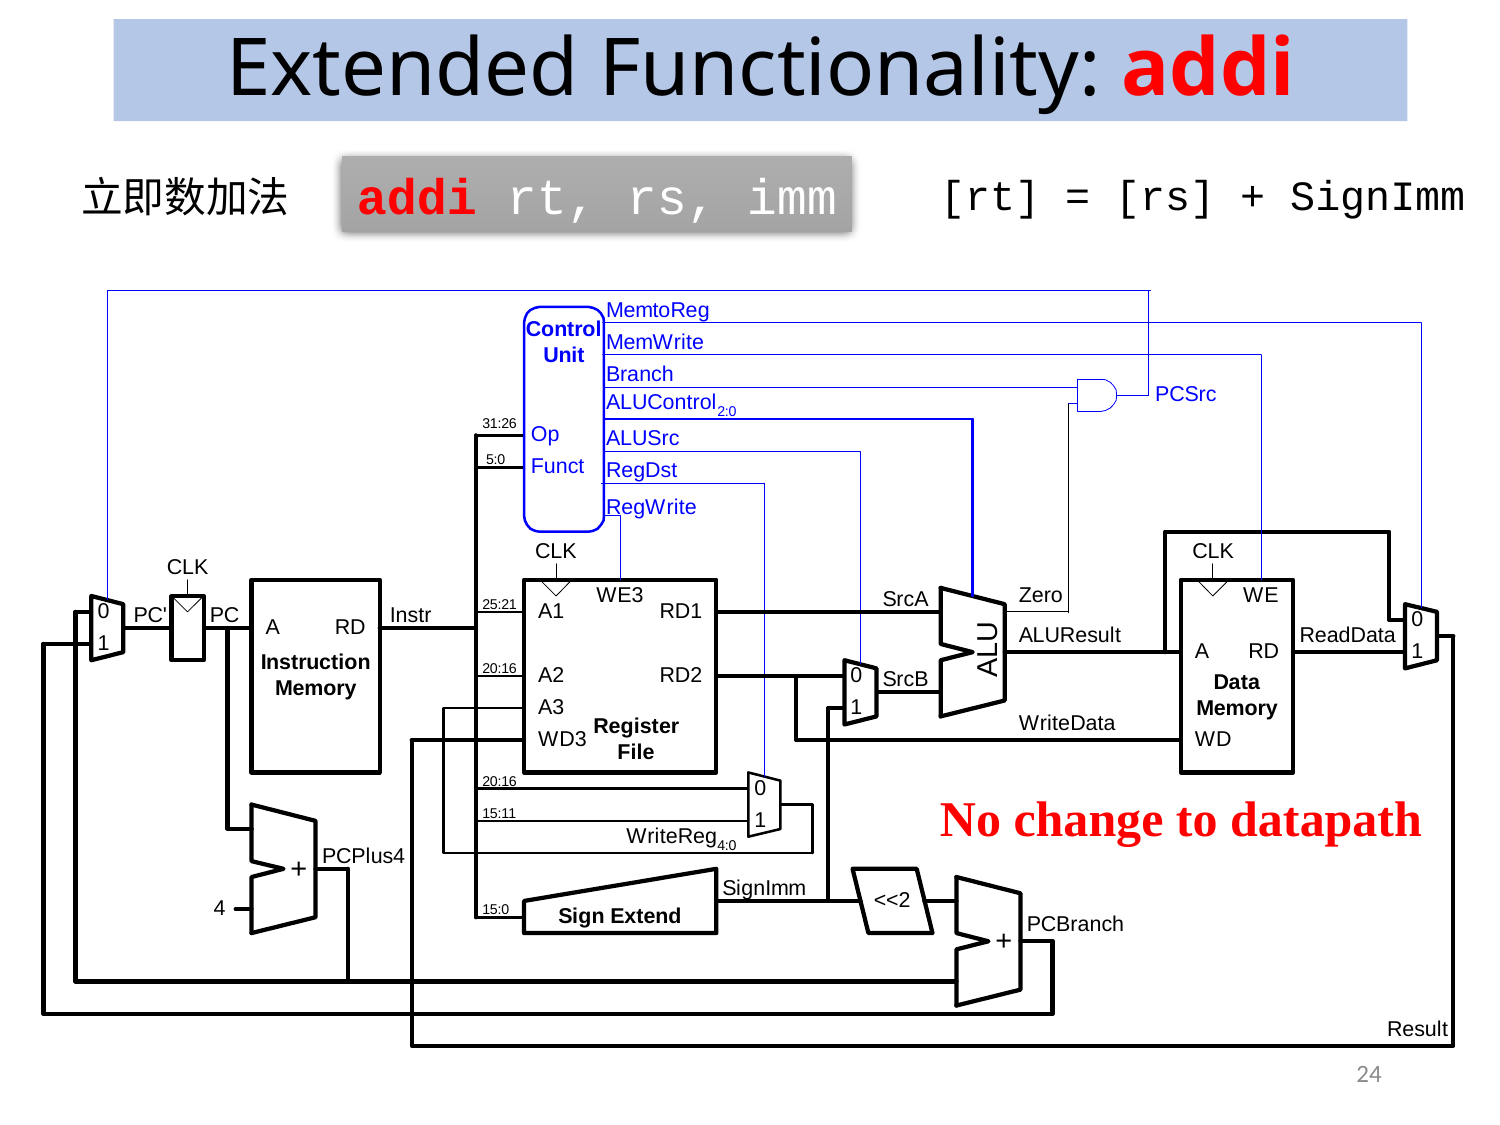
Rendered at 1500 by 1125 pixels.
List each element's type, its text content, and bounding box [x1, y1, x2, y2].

title Extended Functionality: addi [113, 19, 1408, 122]
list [35, 258, 1483, 1065]
text_box 立即数加法 [66, 163, 305, 228]
text_box addi rt, rs, imm [342, 156, 852, 232]
slide_number 24 [1059, 1065, 1397, 1103]
text_box [rt] = [rs] + SignImm [925, 161, 1481, 227]
